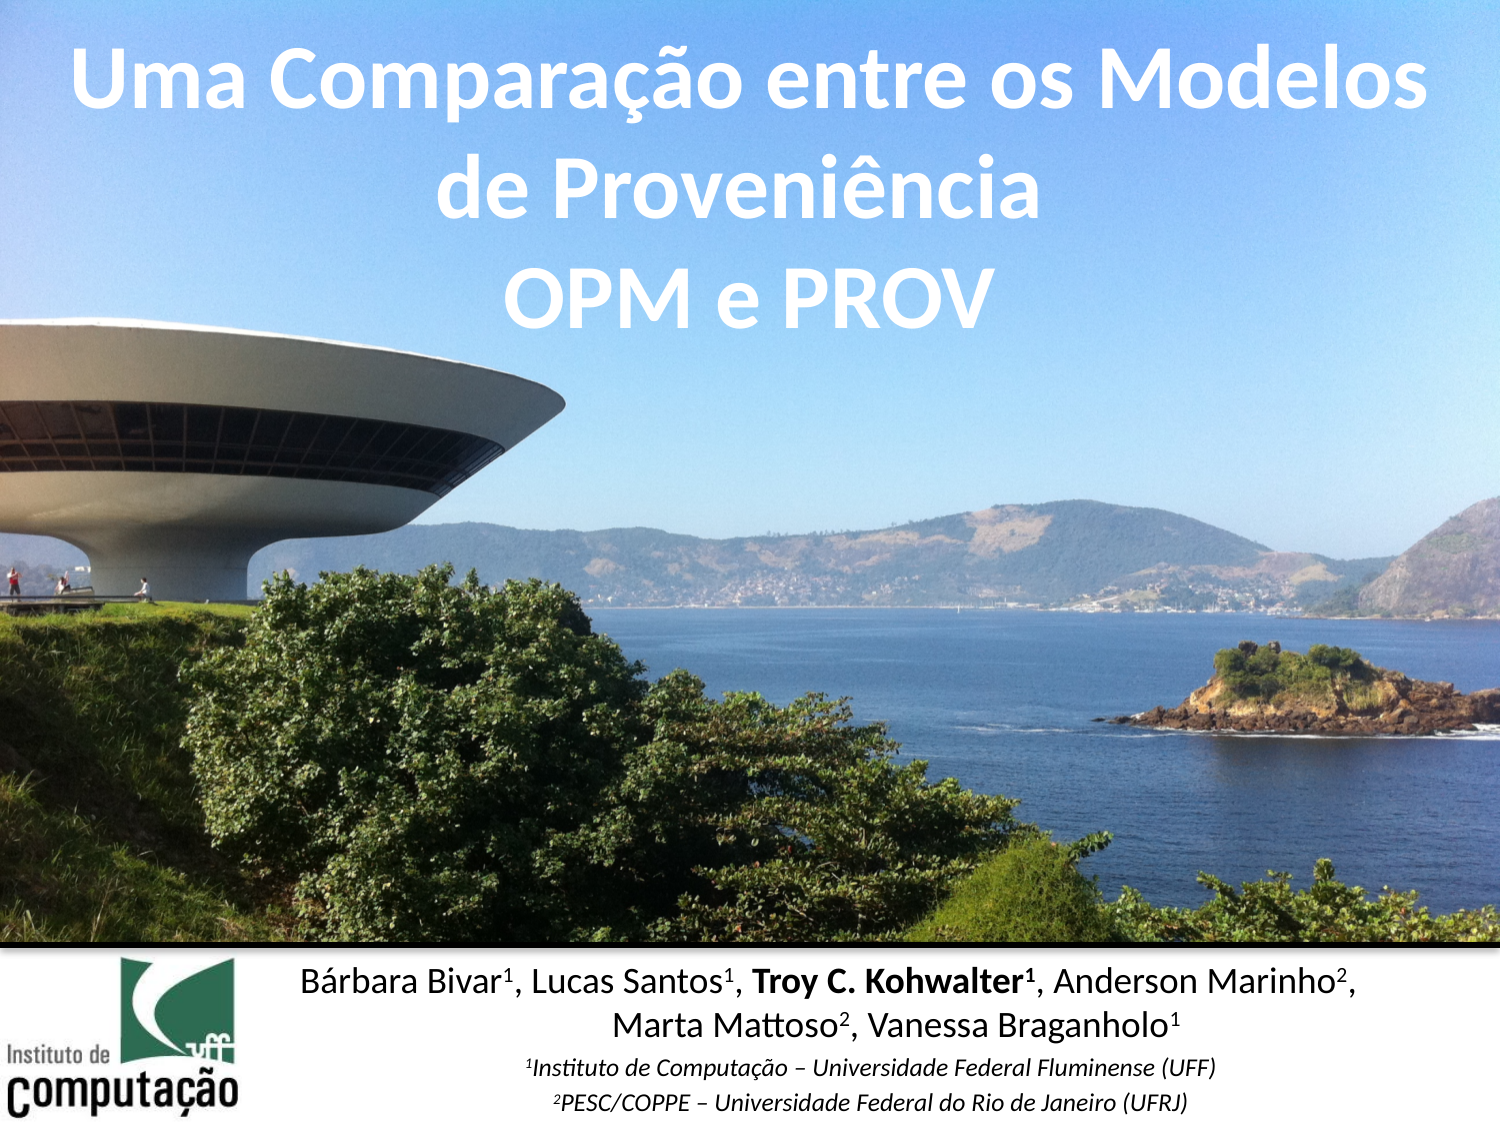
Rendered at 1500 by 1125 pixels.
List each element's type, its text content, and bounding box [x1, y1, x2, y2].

picture [0, 948, 239, 1125]
picture [0, 364, 1500, 942]
subtitle Bárbara Bivar1, Lucas Santos1, Troy C. Kohwalter1, Anderson Marinho2, Marta Mattoso2, Vanessa Braganholo1 1Instituto de Computação – Universidade Federal Fluminense (UFF) 2PESC/COPPE – Universidade Federal do Rio de Janeiro (UFRJ) [239, 945, 1500, 1125]
title Uma Comparação entre os Modelos de Proveniência OPM e PROV [0, 0, 1500, 364]
